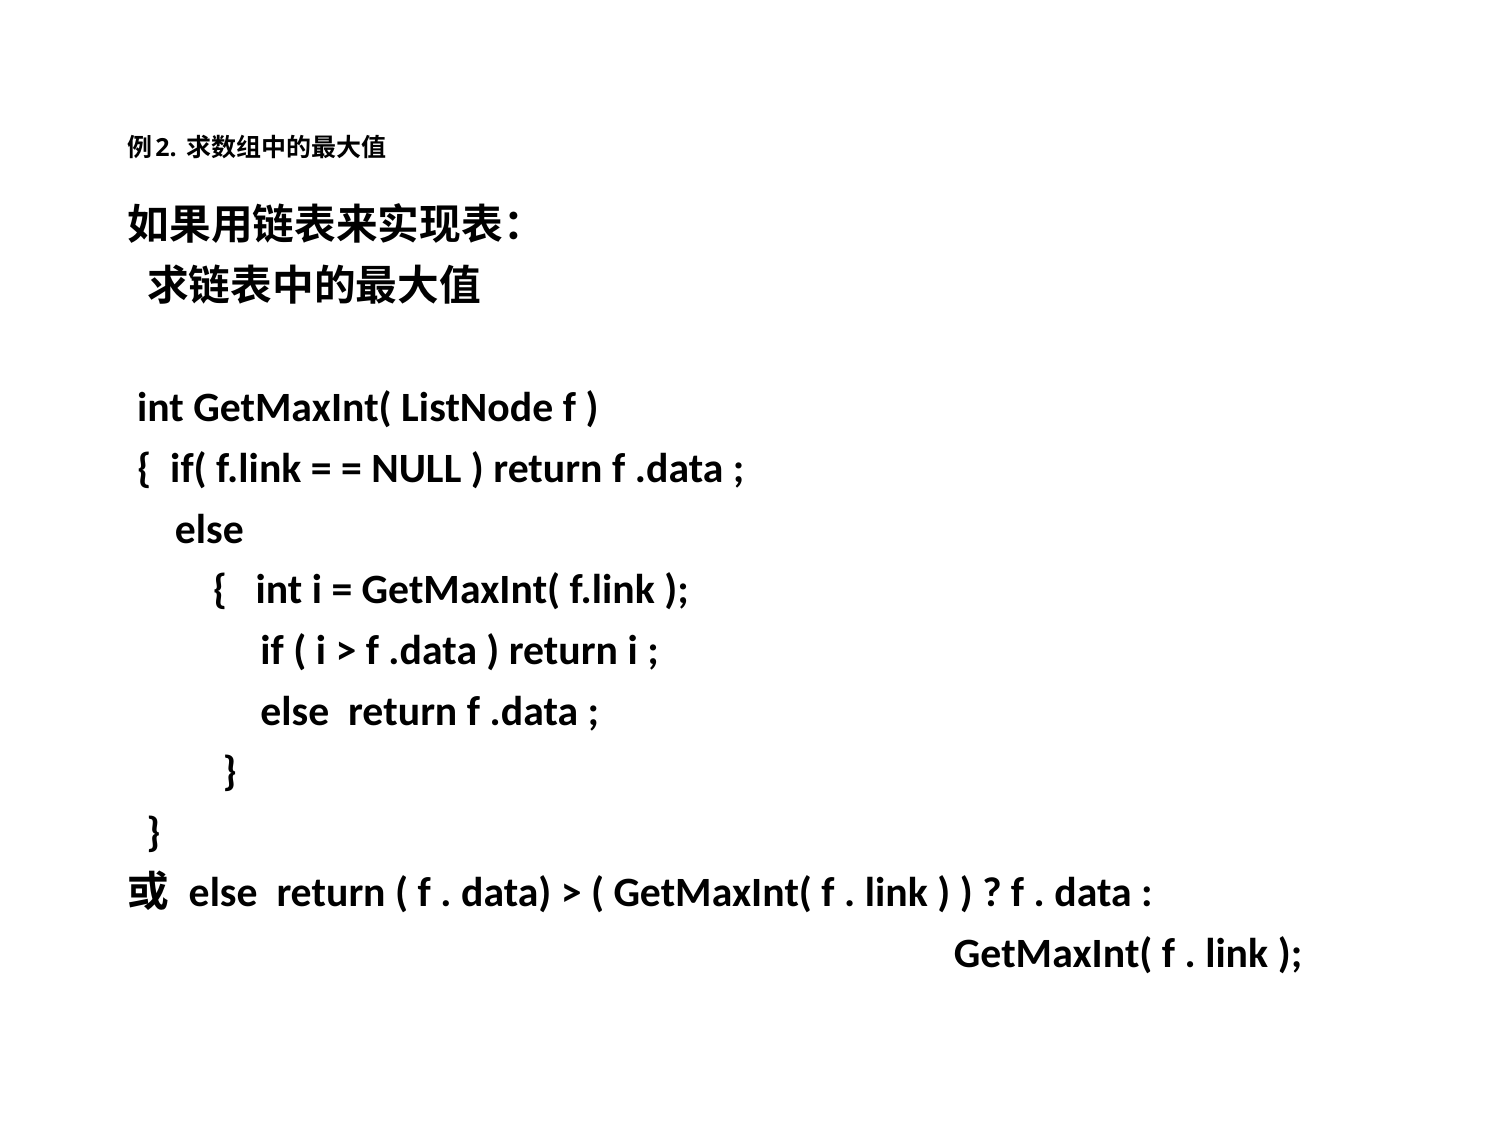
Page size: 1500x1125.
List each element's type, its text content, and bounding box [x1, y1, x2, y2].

list 如果用链表来实现表： 求链表中的最大值 int GetMaxInt( ListNode f ) { if( f.link = = NULL ) return f .data ; else { int i = GetMaxInt( f.link ); if ( i > f .data ) return i ; else return f .data ; } } 或 else return ( f . data) > ( GetMaxInt( f . link ) ) ? f . data : GetMaxInt( f . link ); [112, 196, 1438, 1047]
title 例2. 求数组中的最大值 [112, 99, 1388, 196]
